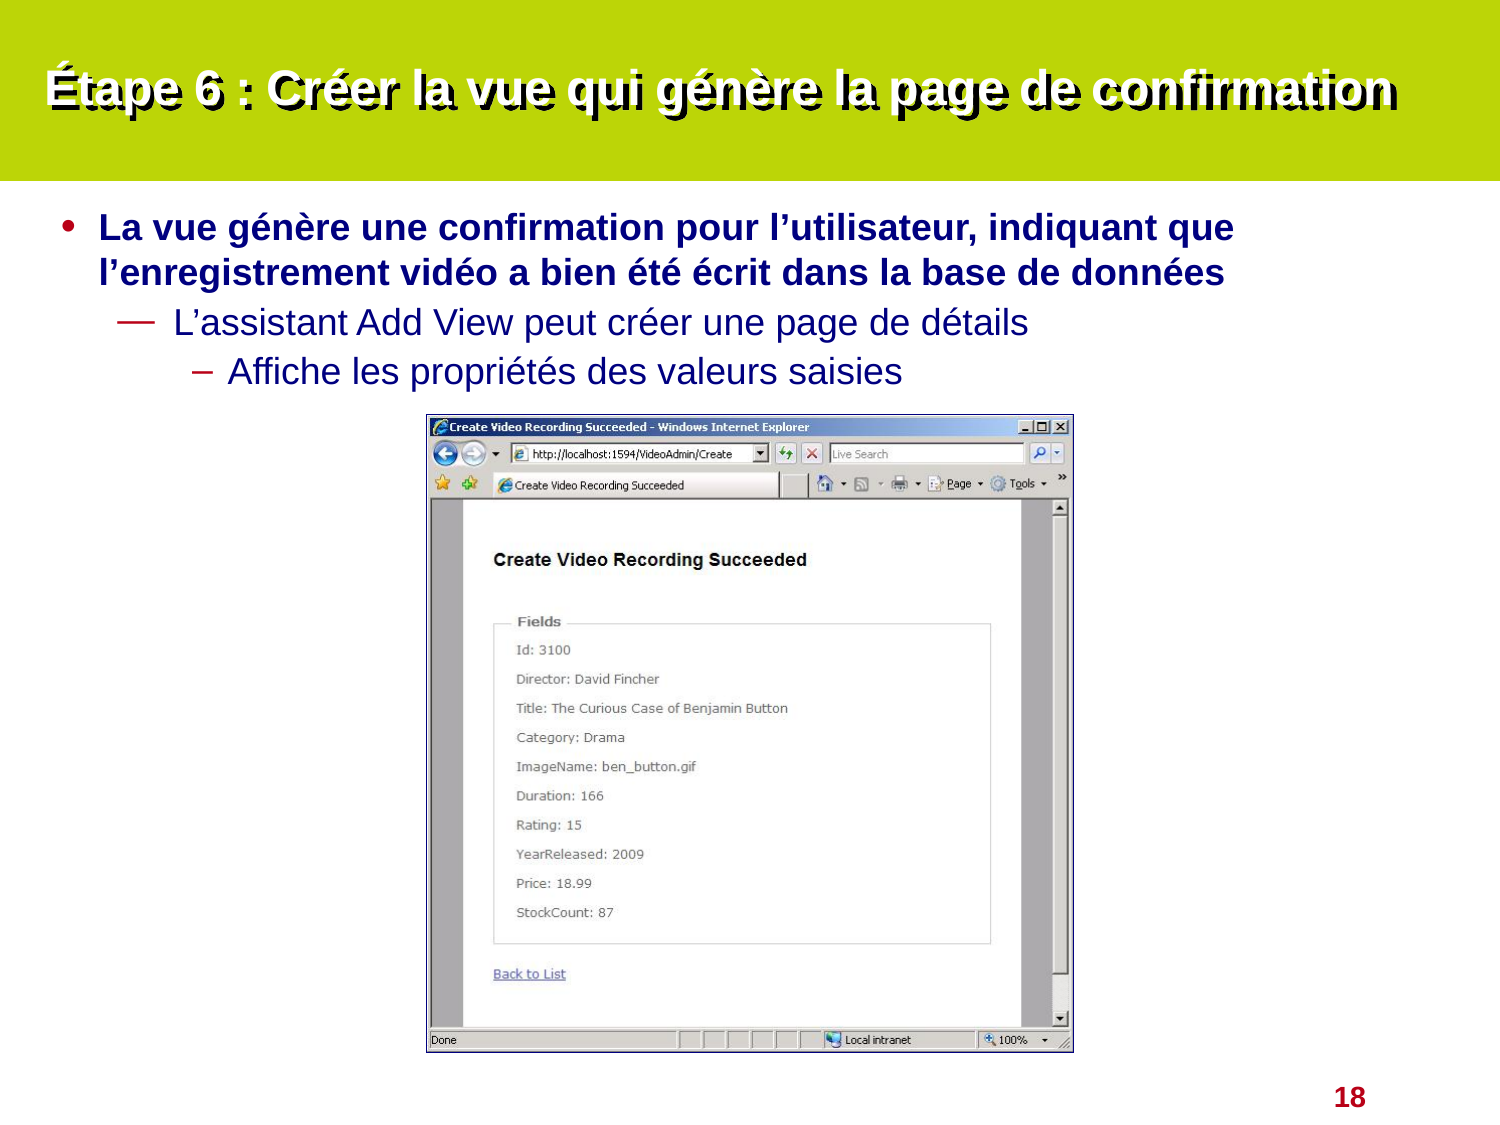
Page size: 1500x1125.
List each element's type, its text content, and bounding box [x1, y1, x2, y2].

title Étape 6 : Créer la vue qui génère la page de confirmation [29, 26, 1420, 146]
picture [426, 414, 1074, 1053]
list La vue génère une confirmation pour l’utilisateur, indiquant que l’enregistrement vidéo a bien été écrit dans la base de données L’assistant Add View peut créer une page de détails Affiche les propriétés des valeurs saisies [45, 195, 1457, 402]
